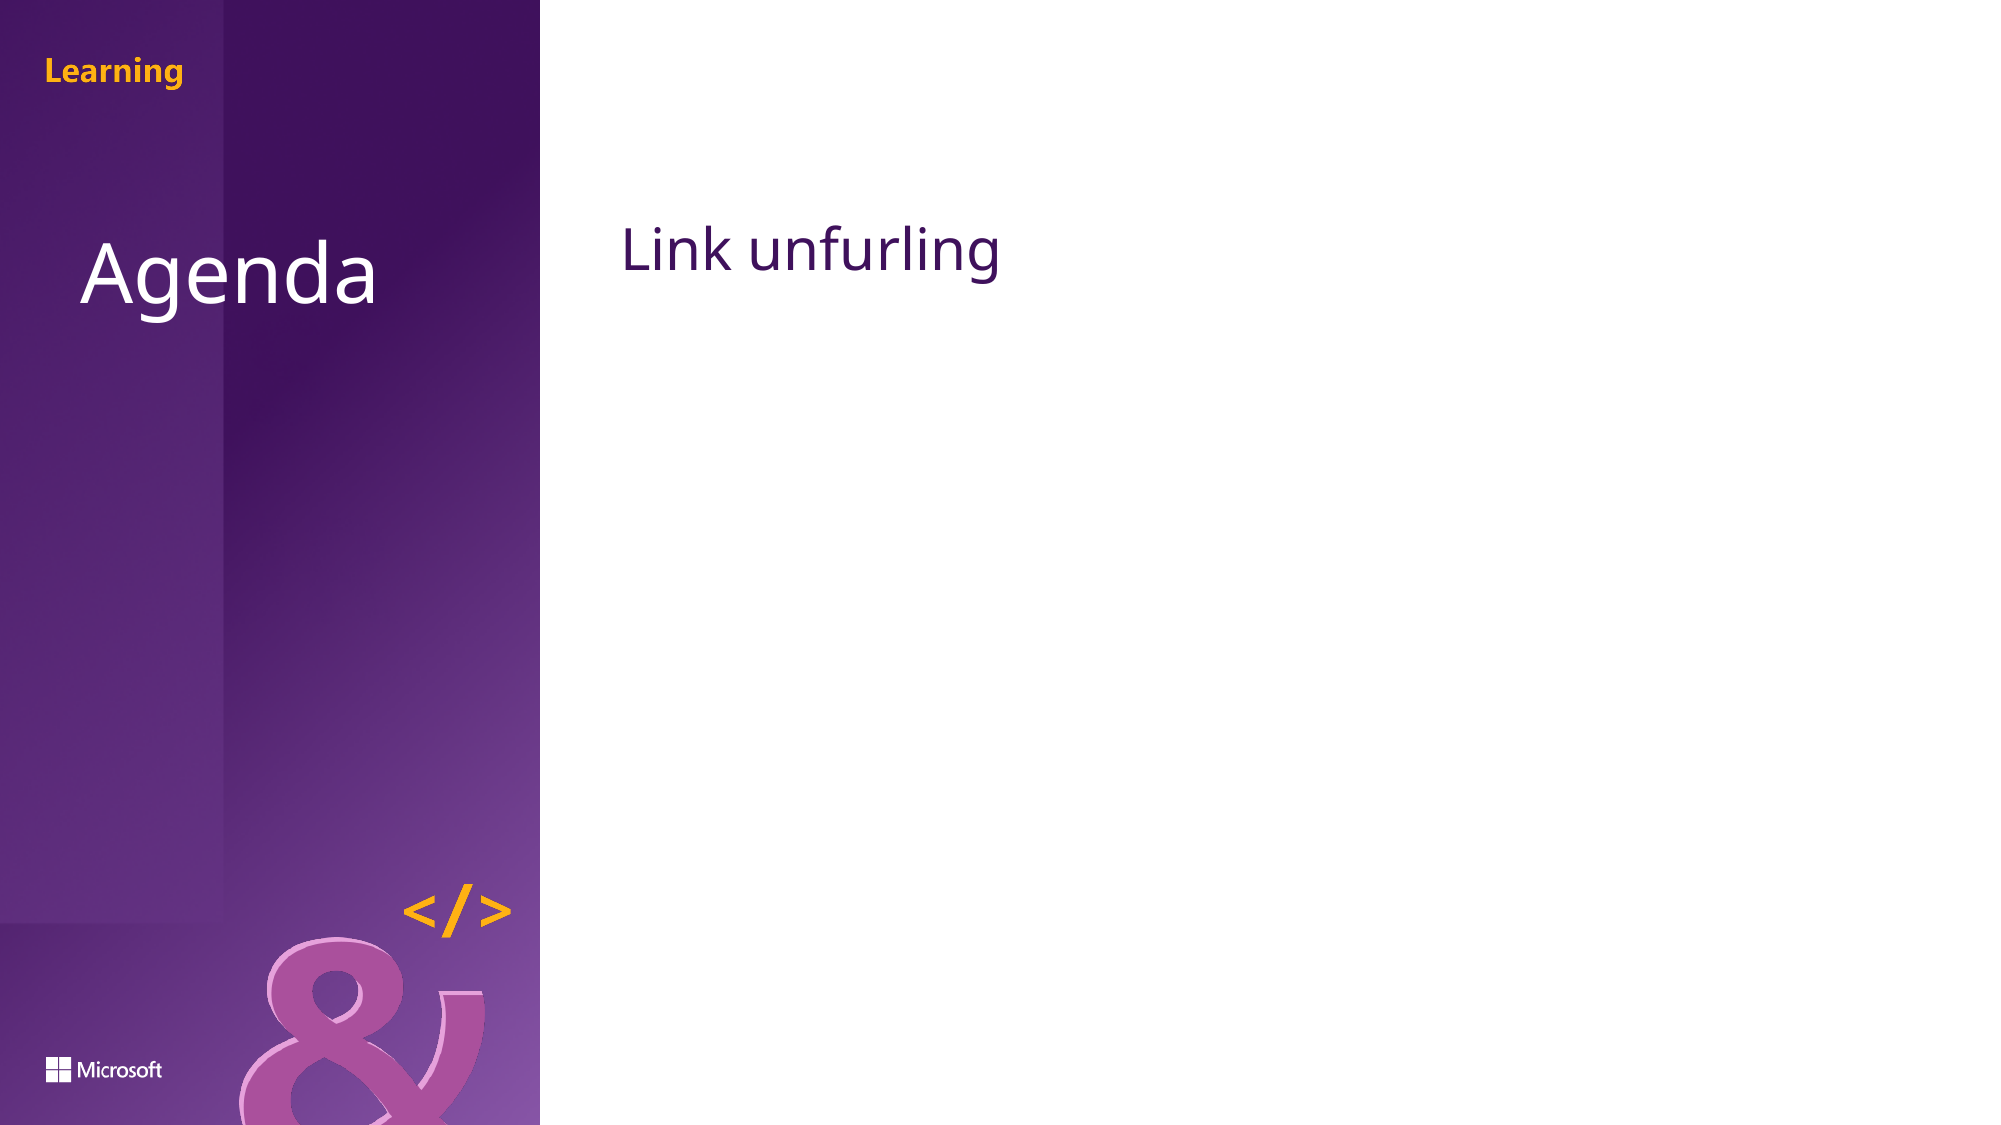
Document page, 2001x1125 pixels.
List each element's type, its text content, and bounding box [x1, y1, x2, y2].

picture [0, 0, 540, 1125]
list Link unfurling [605, 212, 1954, 1058]
